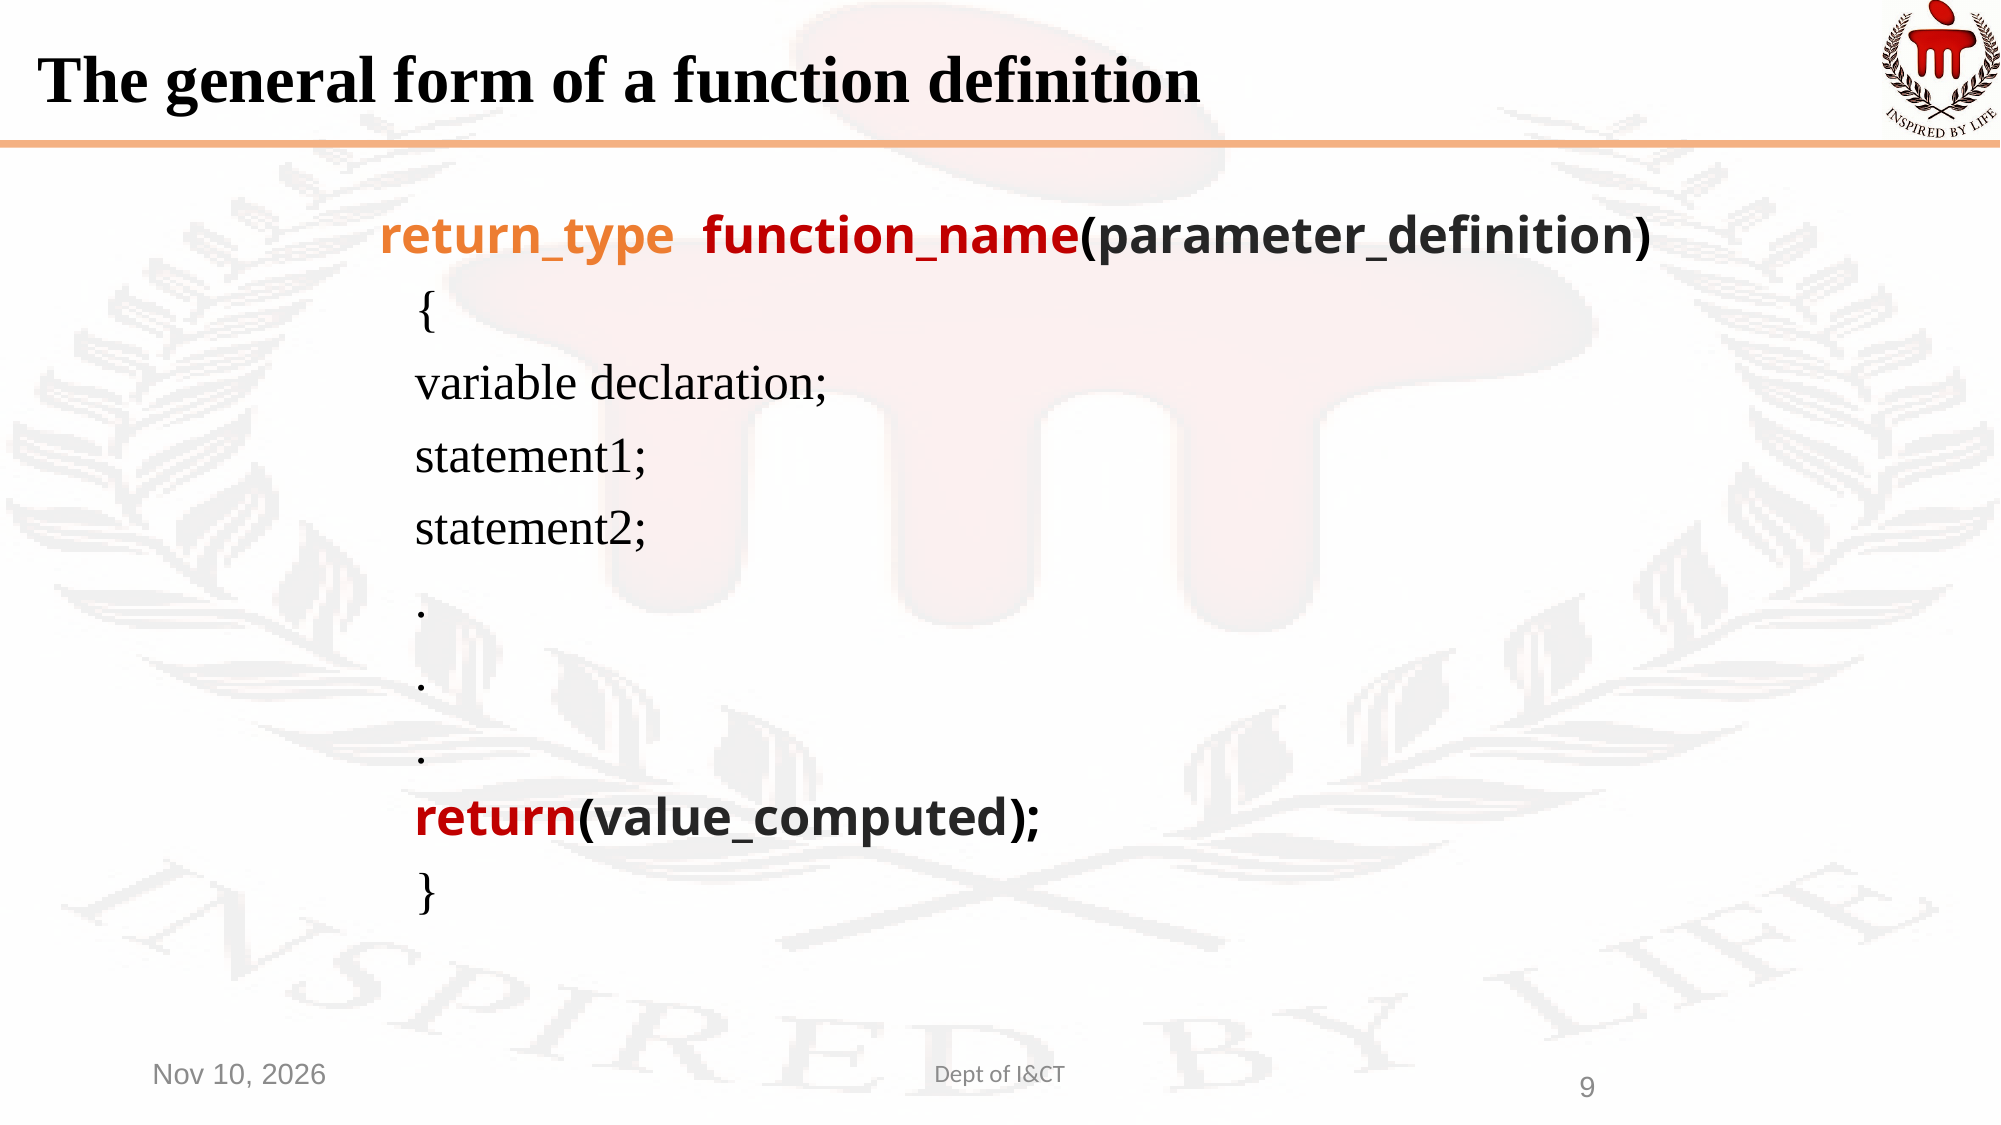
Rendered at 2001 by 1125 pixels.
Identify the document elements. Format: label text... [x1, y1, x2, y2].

title The general form of a function definition [22, 22, 1841, 140]
picture [1882, 0, 2000, 140]
slide_number 5-Oct-21 [137, 1042, 588, 1103]
footer Dept of I&CT [662, 1042, 1338, 1103]
slide_number 9 [1350, 1046, 1825, 1125]
list return_type function_name(parameter_definition) { variable declaration; statement1; statement2; . . . return(value_computed); } [364, 202, 1678, 946]
